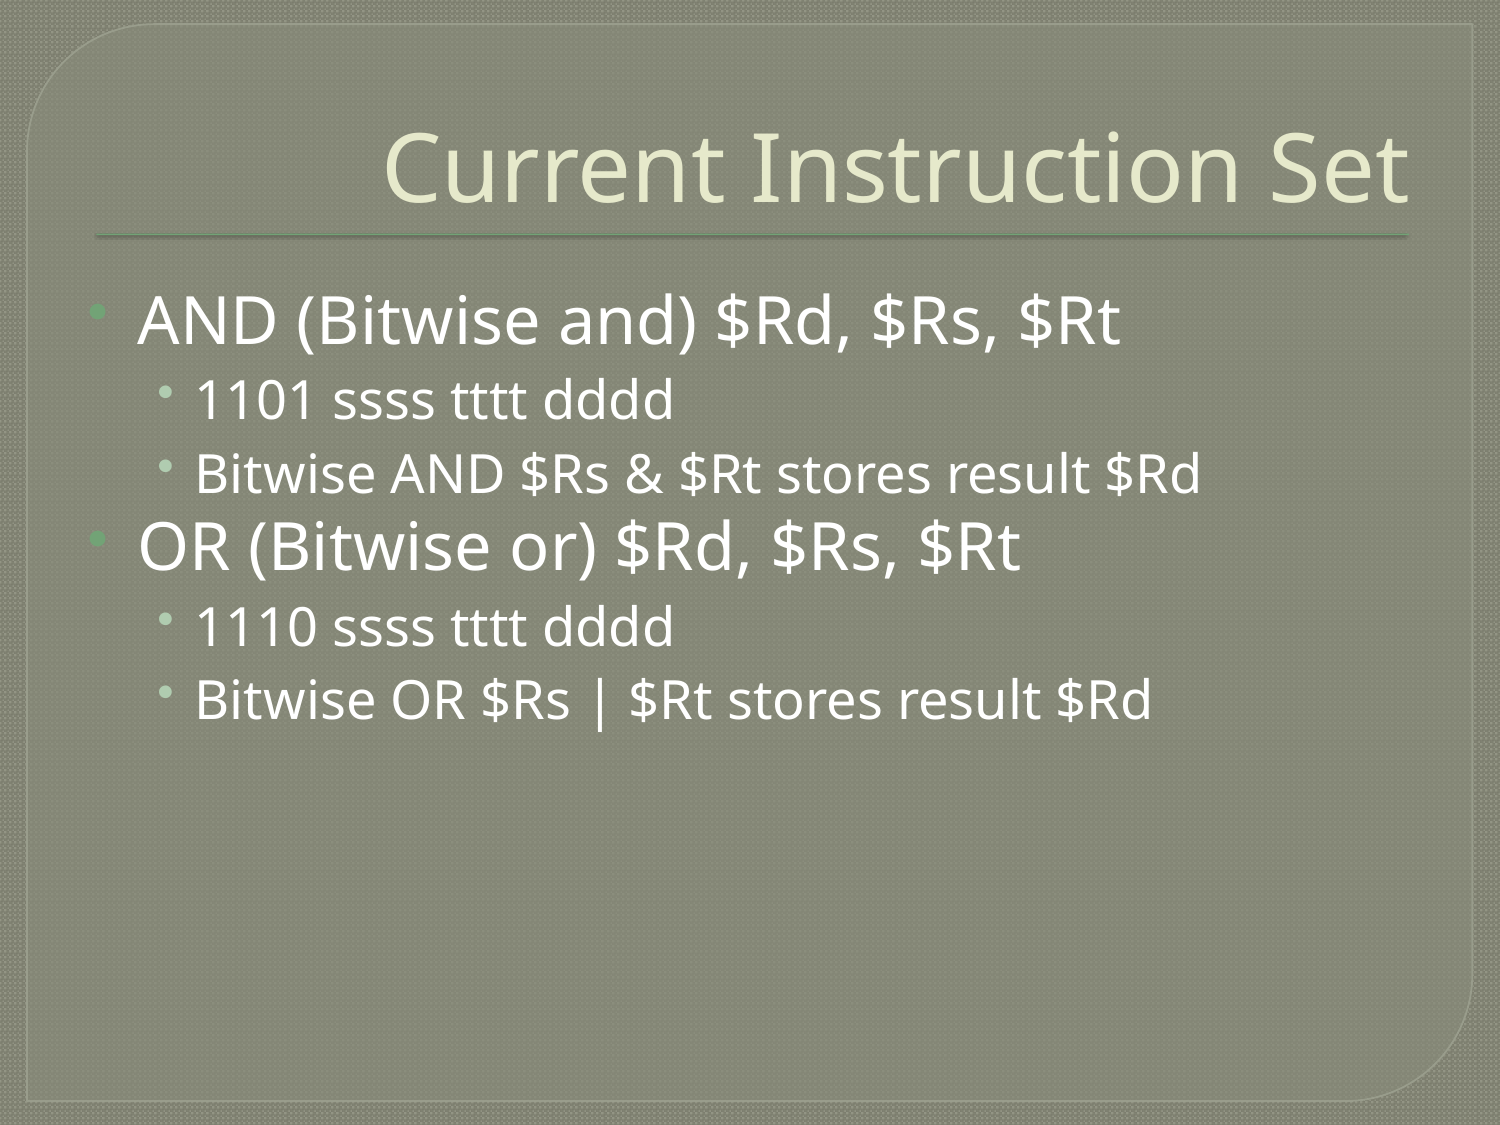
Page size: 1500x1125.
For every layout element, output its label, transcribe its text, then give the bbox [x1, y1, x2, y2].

title Current Instruction Set [75, 41, 1425, 230]
list AND (Bitwise and) $Rd, $Rs, $Rt 1101 ssss tttt dddd Bitwise AND $Rs & $Rt stores result $Rd OR (Bitwise or) $Rd, $Rs, $Rt 1110 ssss tttt dddd Bitwise OR $Rs | $Rt stores result $Rd [75, 270, 1425, 1013]
